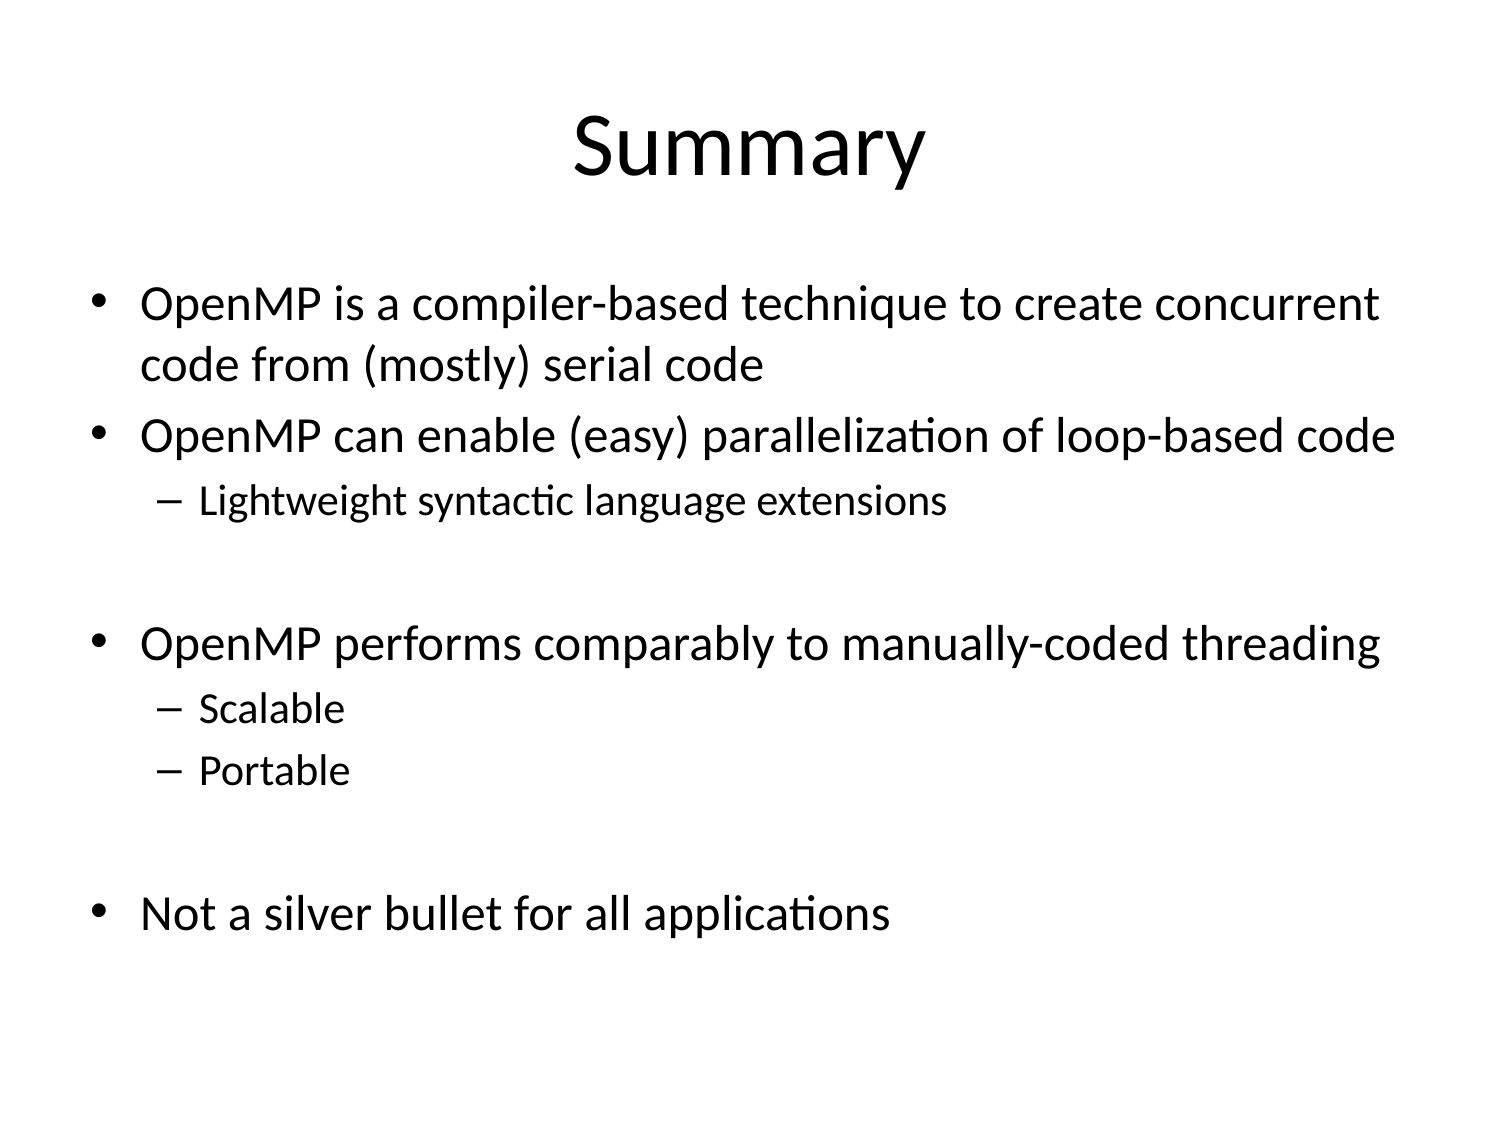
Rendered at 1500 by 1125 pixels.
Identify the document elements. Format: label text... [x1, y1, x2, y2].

list OpenMP is a compiler-based technique to create concurrent code from (mostly) serial code OpenMP can enable (easy) parallelization of loop-based code Lightweight syntactic language extensions OpenMP performs comparably to manually-coded threading Scalable Portable Not a silver bullet for all applications [75, 262, 1425, 1005]
title Summary [75, 45, 1425, 233]
